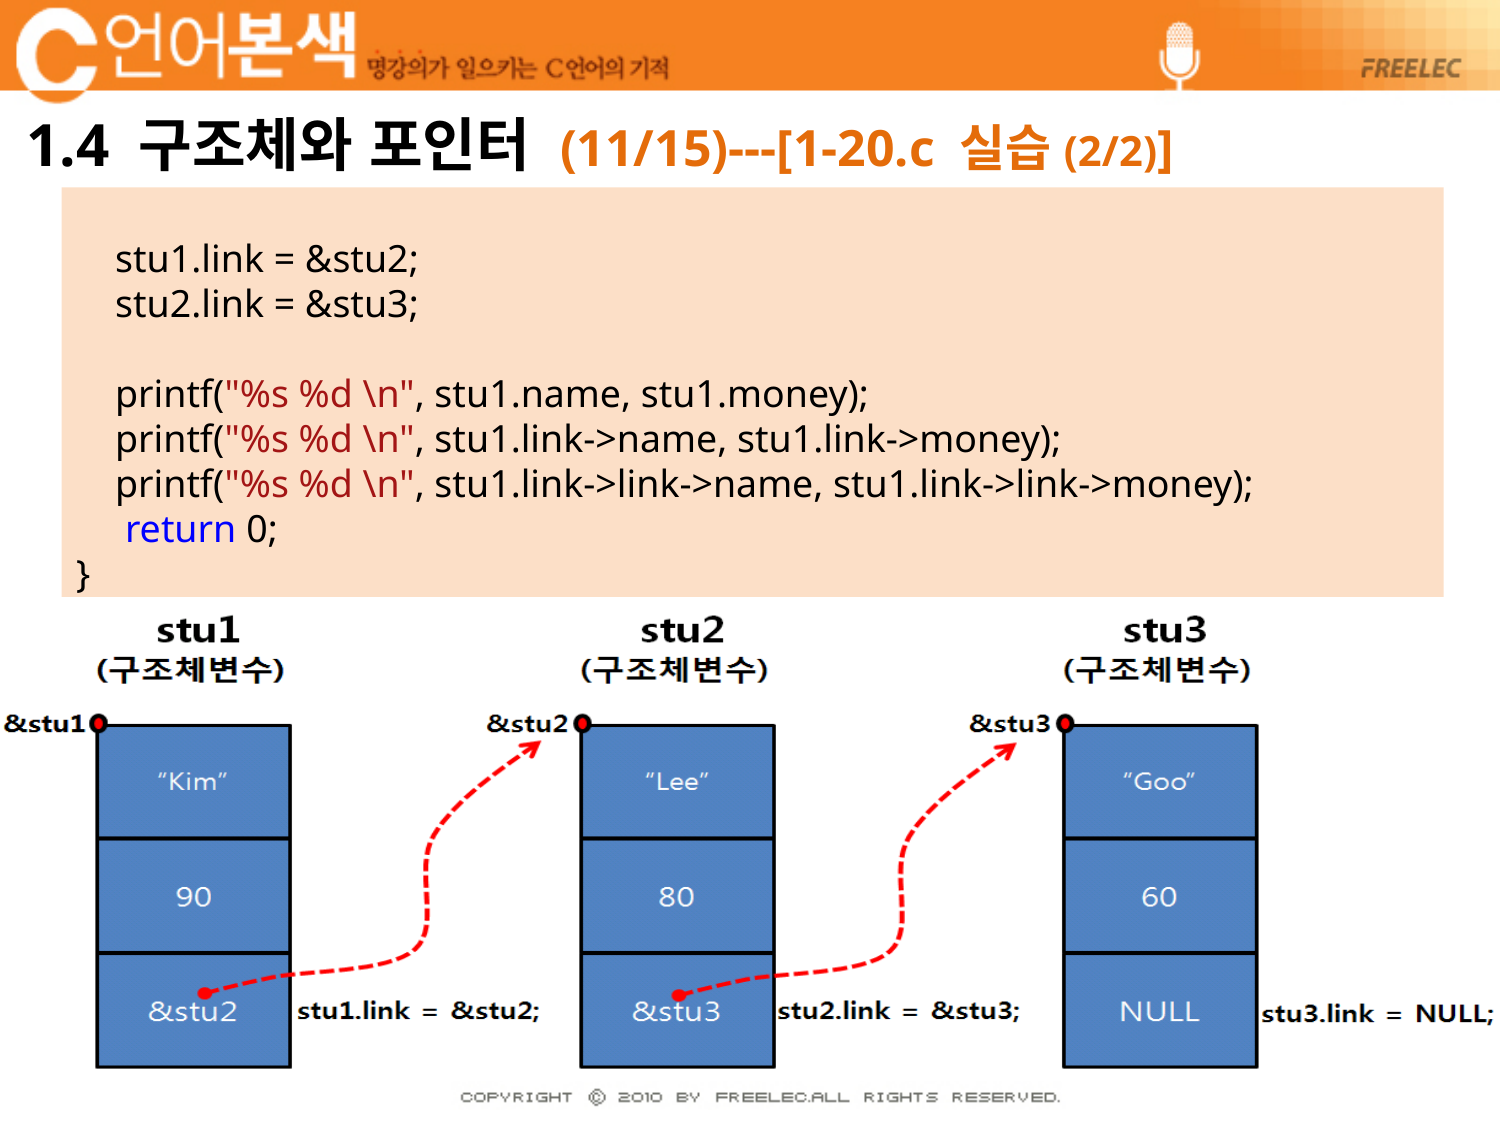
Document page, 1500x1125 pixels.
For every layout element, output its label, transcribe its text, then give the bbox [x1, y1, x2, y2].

title 1.4 구조체와 포인터 (11/15)---[1-20.c 실습(2/2)] [11, 107, 1500, 178]
text_box stu1.link = &stu2; stu2.link = &stu3; printf("%s %d \n", stu1.name, stu1.money); printf("%s %d \n", stu1.link->name, stu1.link->money); printf("%s %d \n", stu1.link->link->name, stu1.link->link->money); return 0; } [61, 187, 1444, 595]
picture [0, 0, 1500, 1125]
